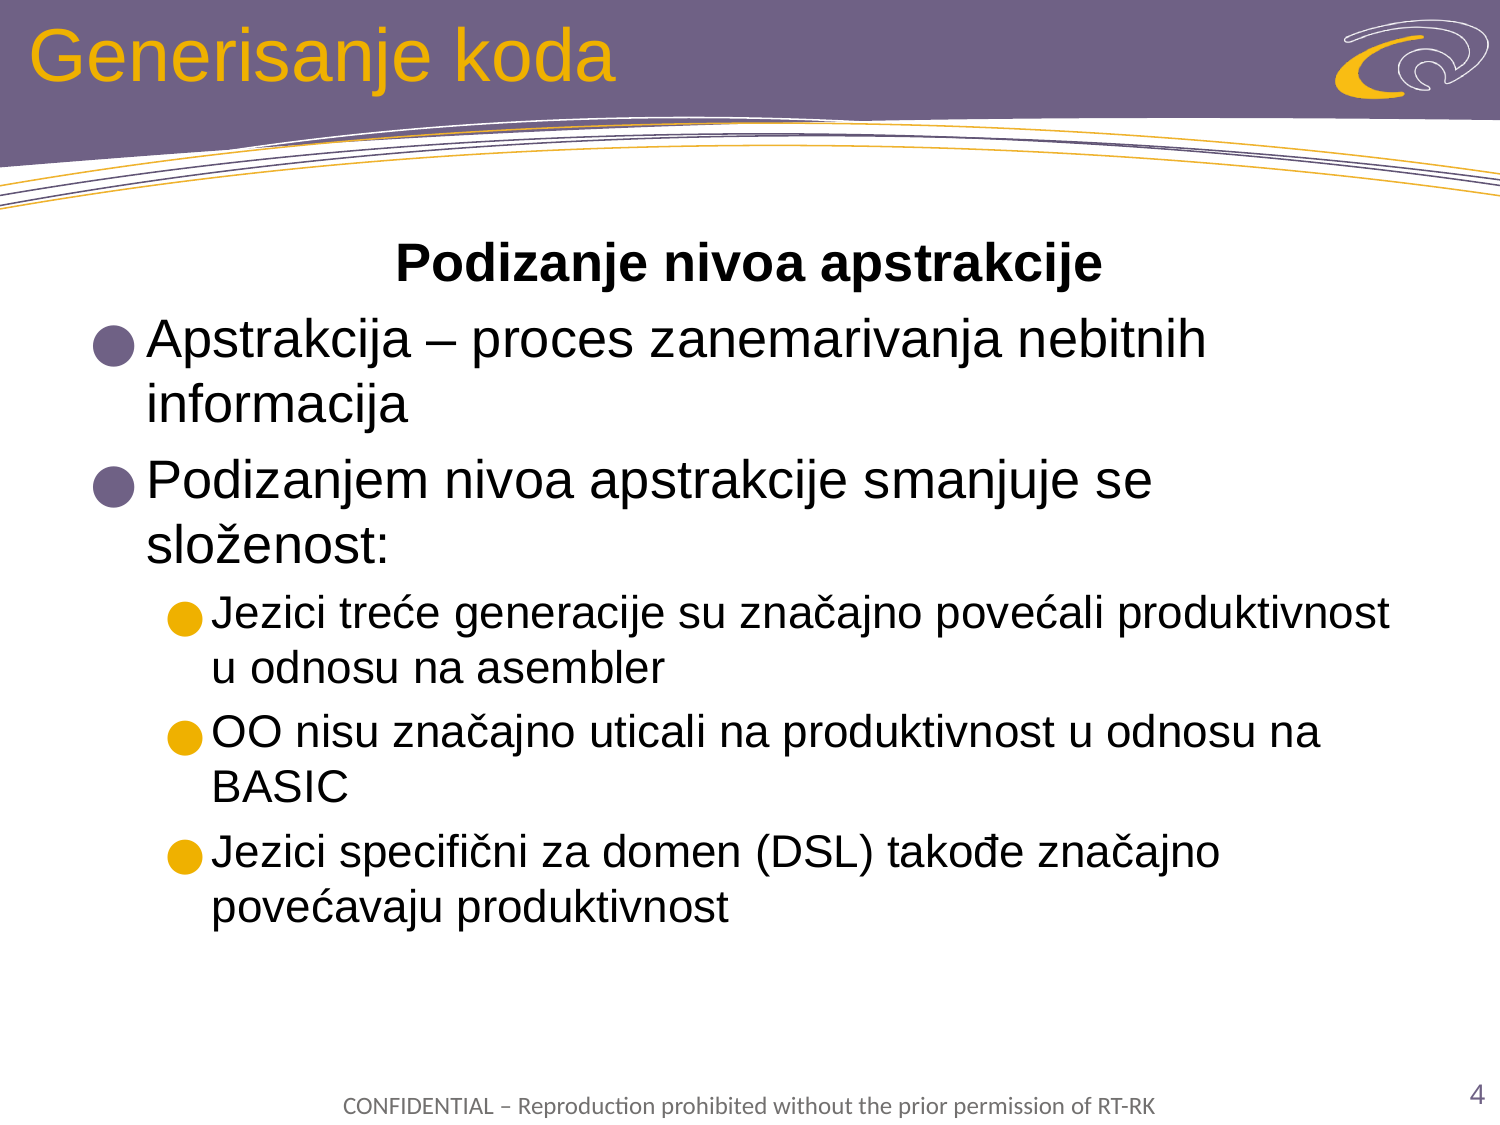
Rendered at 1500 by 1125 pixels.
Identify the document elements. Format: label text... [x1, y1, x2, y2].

picture [1322, 0, 1500, 102]
title Generisanje koda [13, 0, 1313, 119]
list Podizanje nivoa apstrakcije Apstrakcija – proces zanemarivanja nebitnih informacija Podizanjem nivoa apstrakcije smanjuje se složenost: Jezici treće generacije su značajno povećali produktivnost u odnosu na asembler OO nisu značajno uticali na produktivnost u odnosu na BASIC Jezici specifični za domen (DSL) takođe značajno povećavaju produktivnost [75, 219, 1425, 1005]
